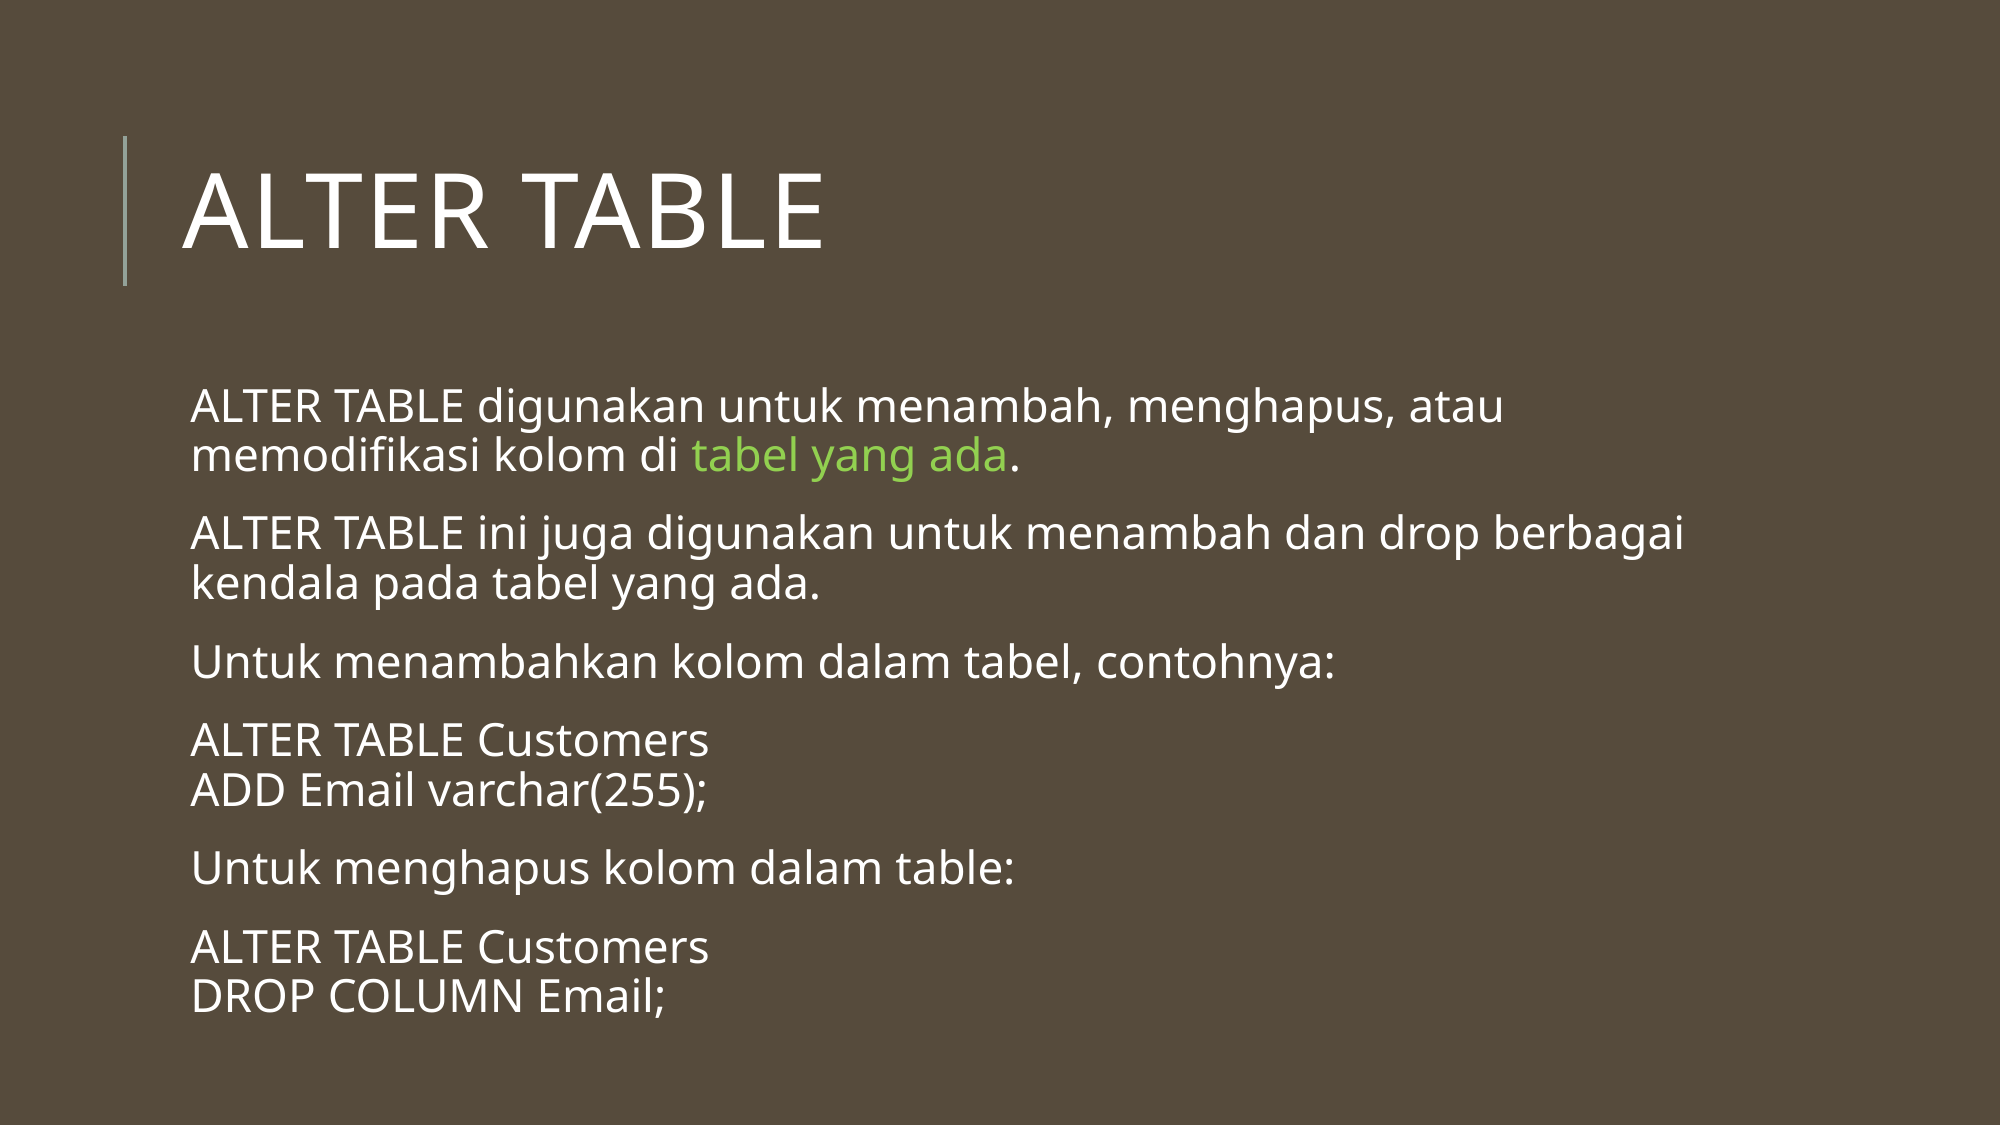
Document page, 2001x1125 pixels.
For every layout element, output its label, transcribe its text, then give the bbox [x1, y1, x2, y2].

title ALTER TABLE [168, 96, 1763, 342]
list ALTER TABLE digunakan untuk menambah, menghapus, atau memodifikasi kolom di tabel yang ada. ALTER TABLE ini juga digunakan untuk menambah dan drop berbagai kendala pada tabel yang ada. Untuk menambahkan kolom dalam tabel, contohnya: ALTER TABLE Customers ADD Email varchar(255); Untuk menghapus kolom dalam table: ALTER TABLE Customers DROP COLUMN Email; [168, 375, 1763, 1035]
